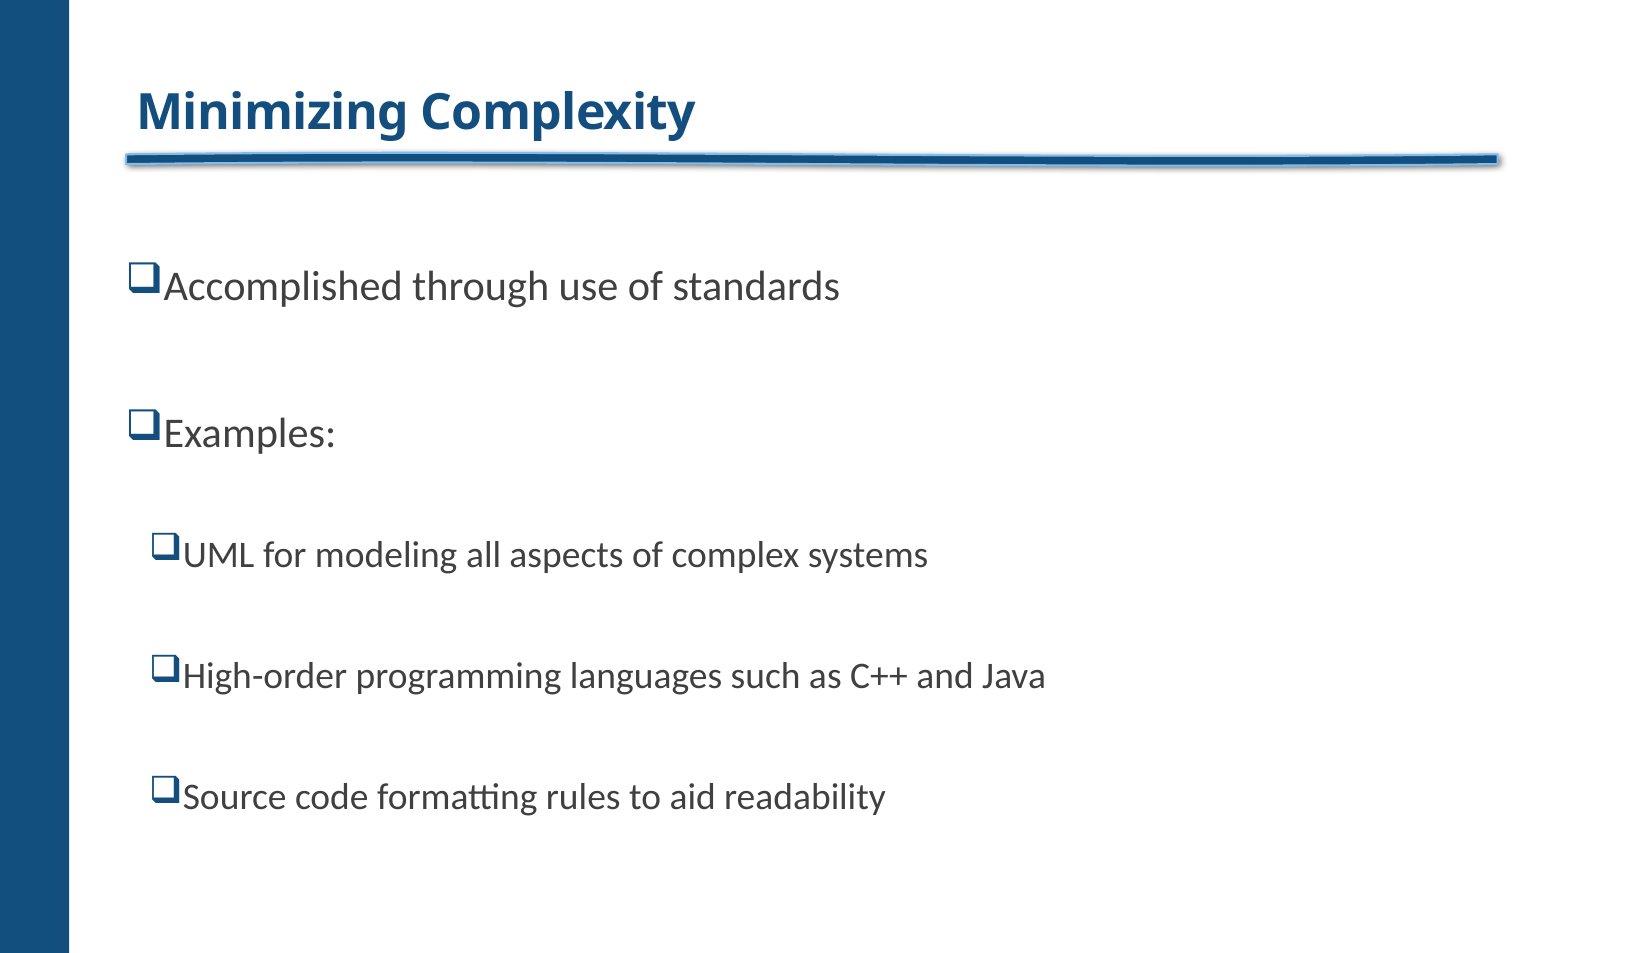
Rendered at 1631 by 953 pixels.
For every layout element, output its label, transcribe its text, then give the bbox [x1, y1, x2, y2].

list Accomplished through use of standards Examples: UML for modeling all aspects of complex systems High-order programming languages such as C++ and Java Source code formatting rules to aid readability [125, 176, 1484, 875]
title Minimizing Complexity [125, 4, 1471, 146]
